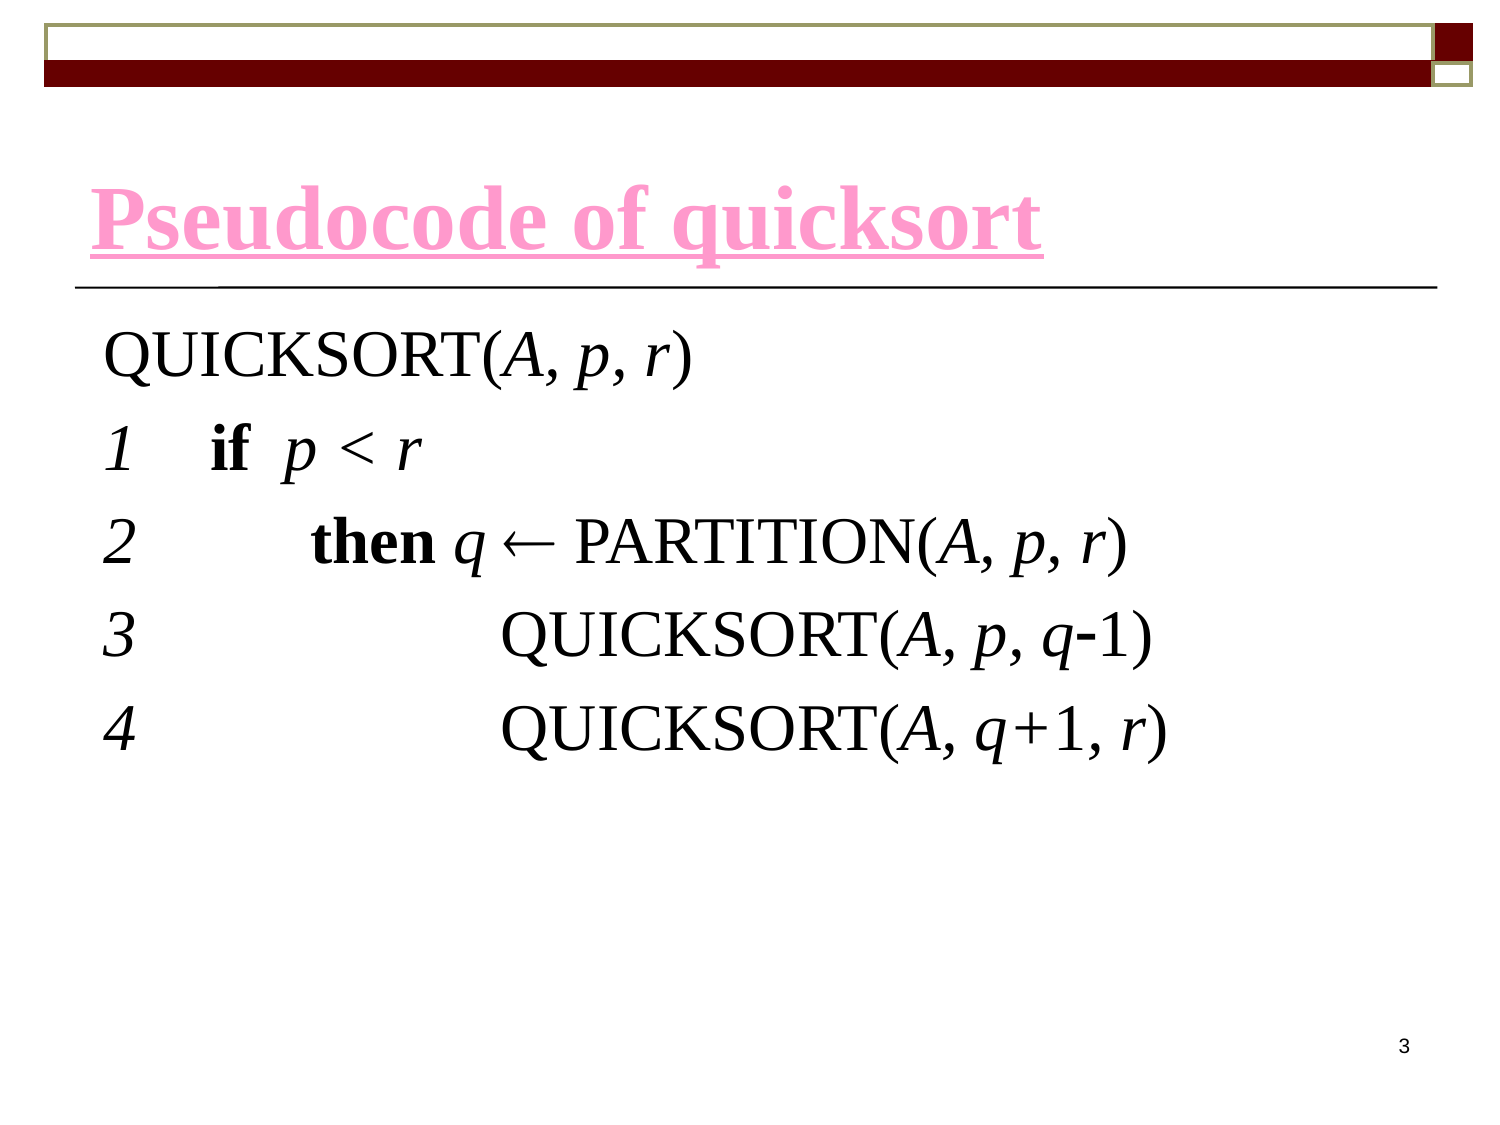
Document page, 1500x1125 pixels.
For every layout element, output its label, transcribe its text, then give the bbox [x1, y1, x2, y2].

list QUICKSORT(A, p, r) 1 if p < r 2 then q  PARTITION(A, p, r) 3 QUICKSORT(A, p, q-1) 4 QUICKSORT(A, q+1, r) [88, 302, 1282, 973]
title Pseudocode of quicksort [75, 87, 1425, 275]
slide_number 3 [1112, 1024, 1426, 1101]
